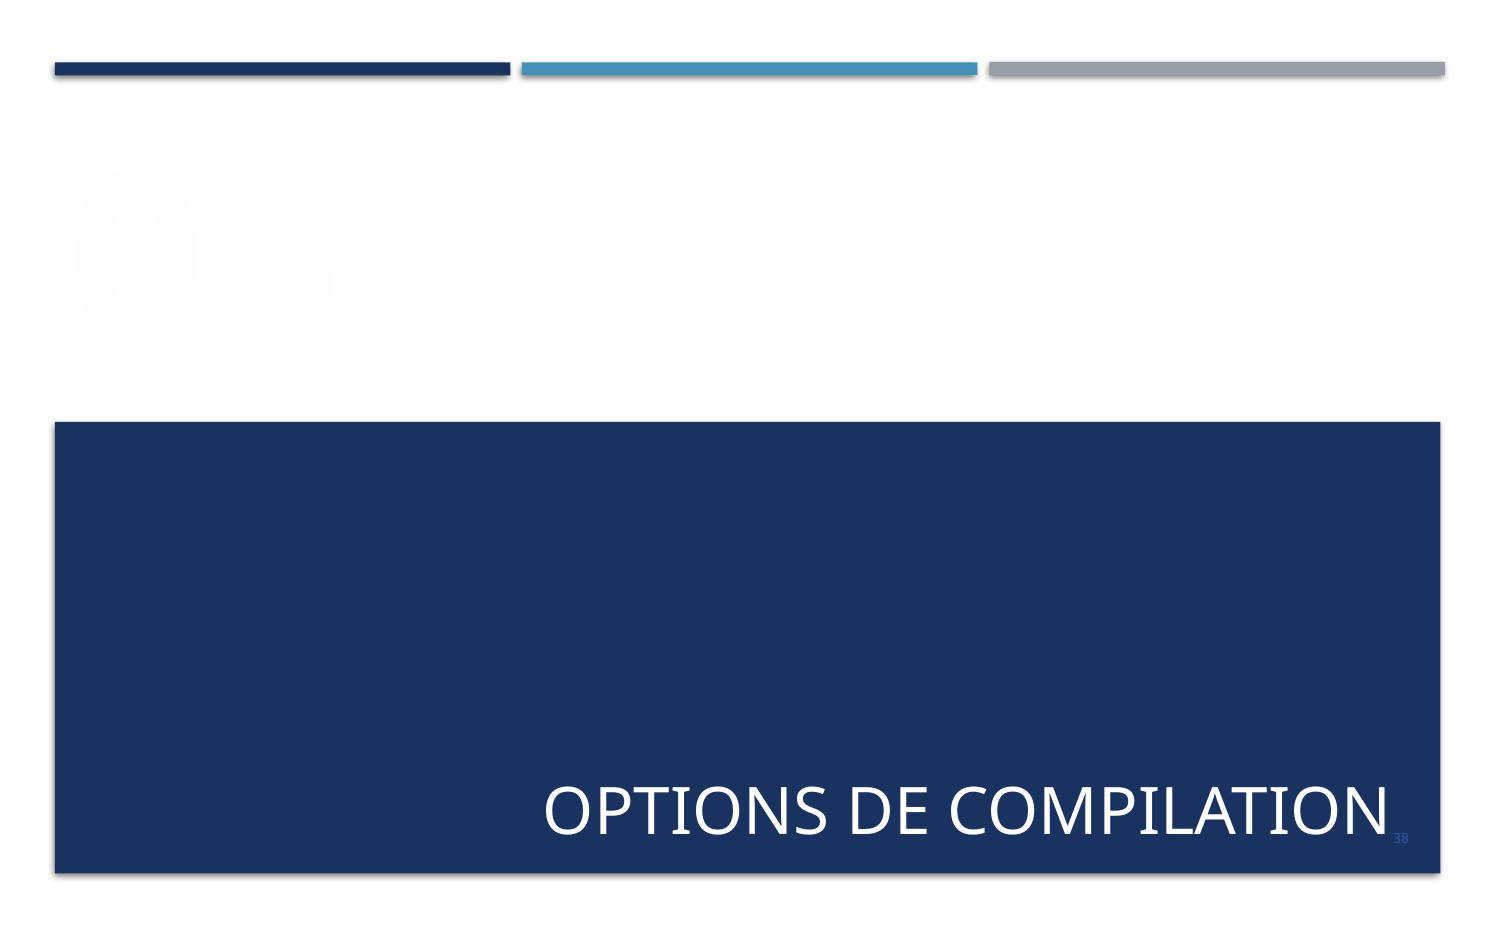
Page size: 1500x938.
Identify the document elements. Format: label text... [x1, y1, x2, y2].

slide_number 38 [1298, 814, 1424, 865]
title Options de compilation [54, 745, 1407, 856]
text_box 05 [54, 96, 671, 687]
